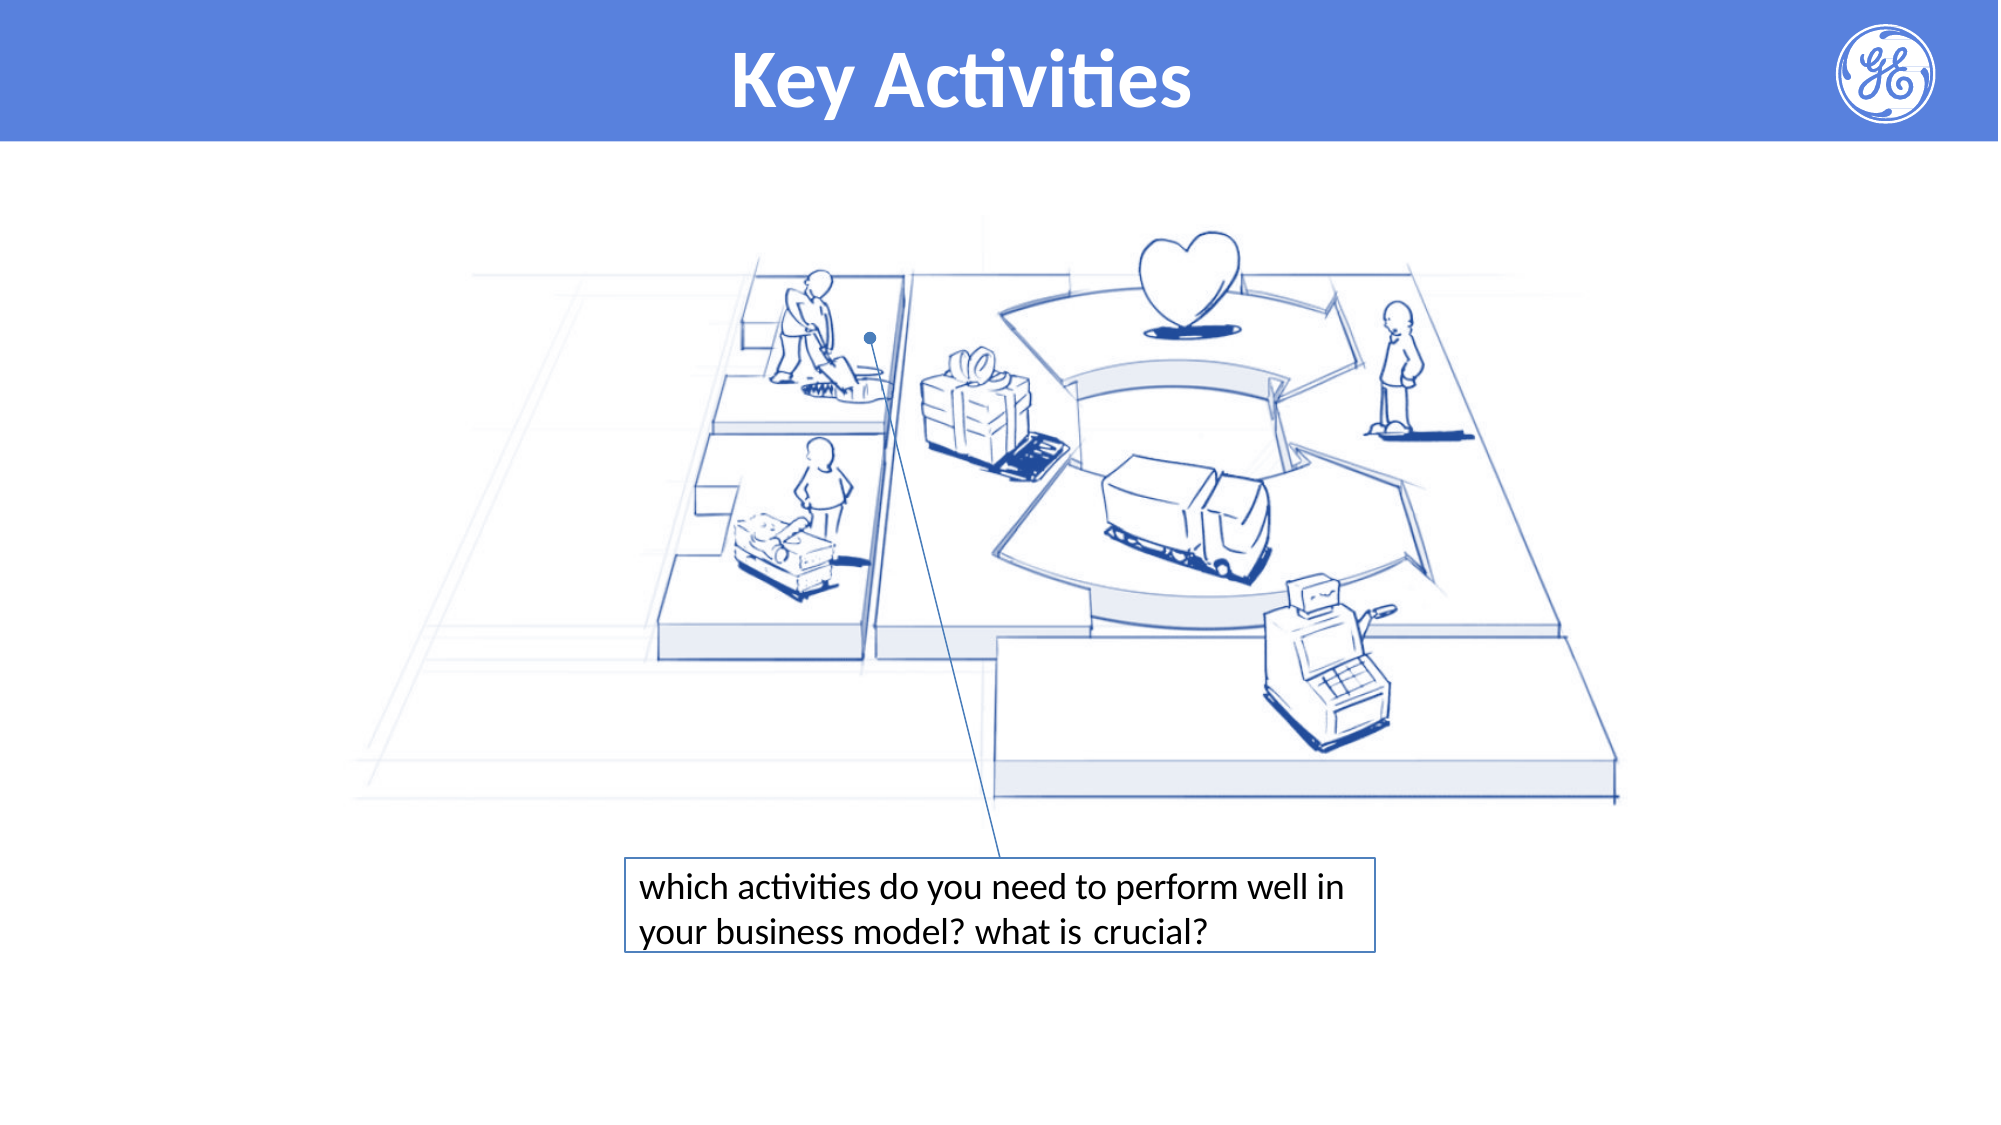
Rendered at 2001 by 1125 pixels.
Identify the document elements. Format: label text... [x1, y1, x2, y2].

text_box [863, 331, 877, 345]
text_box [333, 215, 1638, 829]
text_box [1846, 30, 1936, 124]
text_box which activities do you need to perform well in your business model? what is crucial? [624, 857, 1375, 952]
text_box [0, 0, 1998, 142]
text_box Key Activities [14, 16, 1910, 104]
